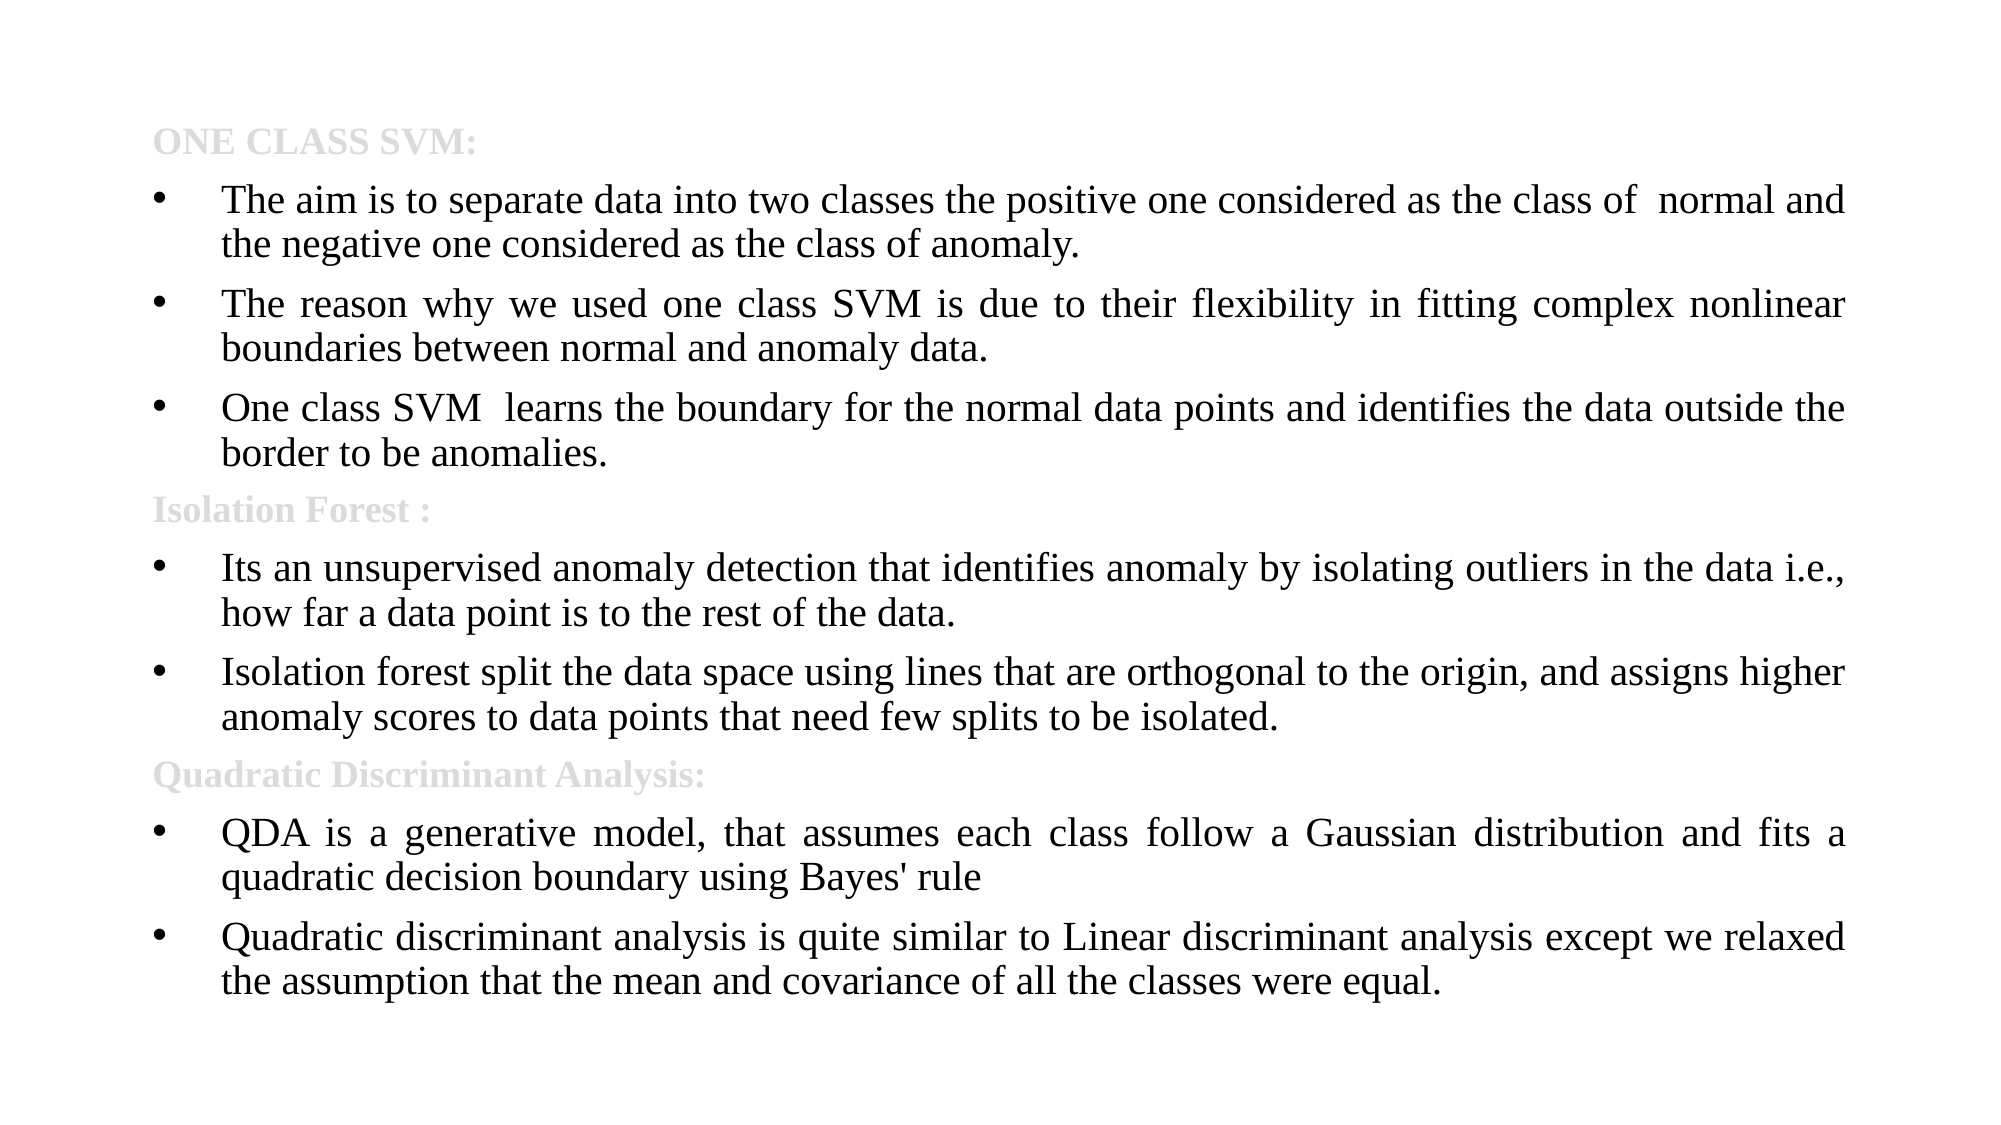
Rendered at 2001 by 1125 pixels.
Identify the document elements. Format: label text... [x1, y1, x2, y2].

list ONE CLASS SVM: The aim is to separate data into two classes the positive one considered as the class of normal and the negative one considered as the class of anomaly. The reason why we used one class SVM is due to their flexibility in fitting complex nonlinear boundaries between normal and anomaly data. One class SVM learns the boundary for the normal data points and identifies the data outside the border to be anomalies. Isolation Forest : Its an unsupervised anomaly detection that identifies anomaly by isolating outliers in the data i.e., how far a data point is to the rest of the data. Isolation forest split the data space using lines that are orthogonal to the origin, and assigns higher anomaly scores to data points that need few splits to be isolated. Quadratic Discriminant Analysis: QDA is a generative model, that assumes each class follow a Gaussian distribution and fits a quadratic decision boundary using Bayes' rule Quadratic discriminant analysis is quite similar to Linear discriminant analysis except we relaxed the assumption that the mean and covariance of all the classes were equal. [137, 113, 1863, 1012]
